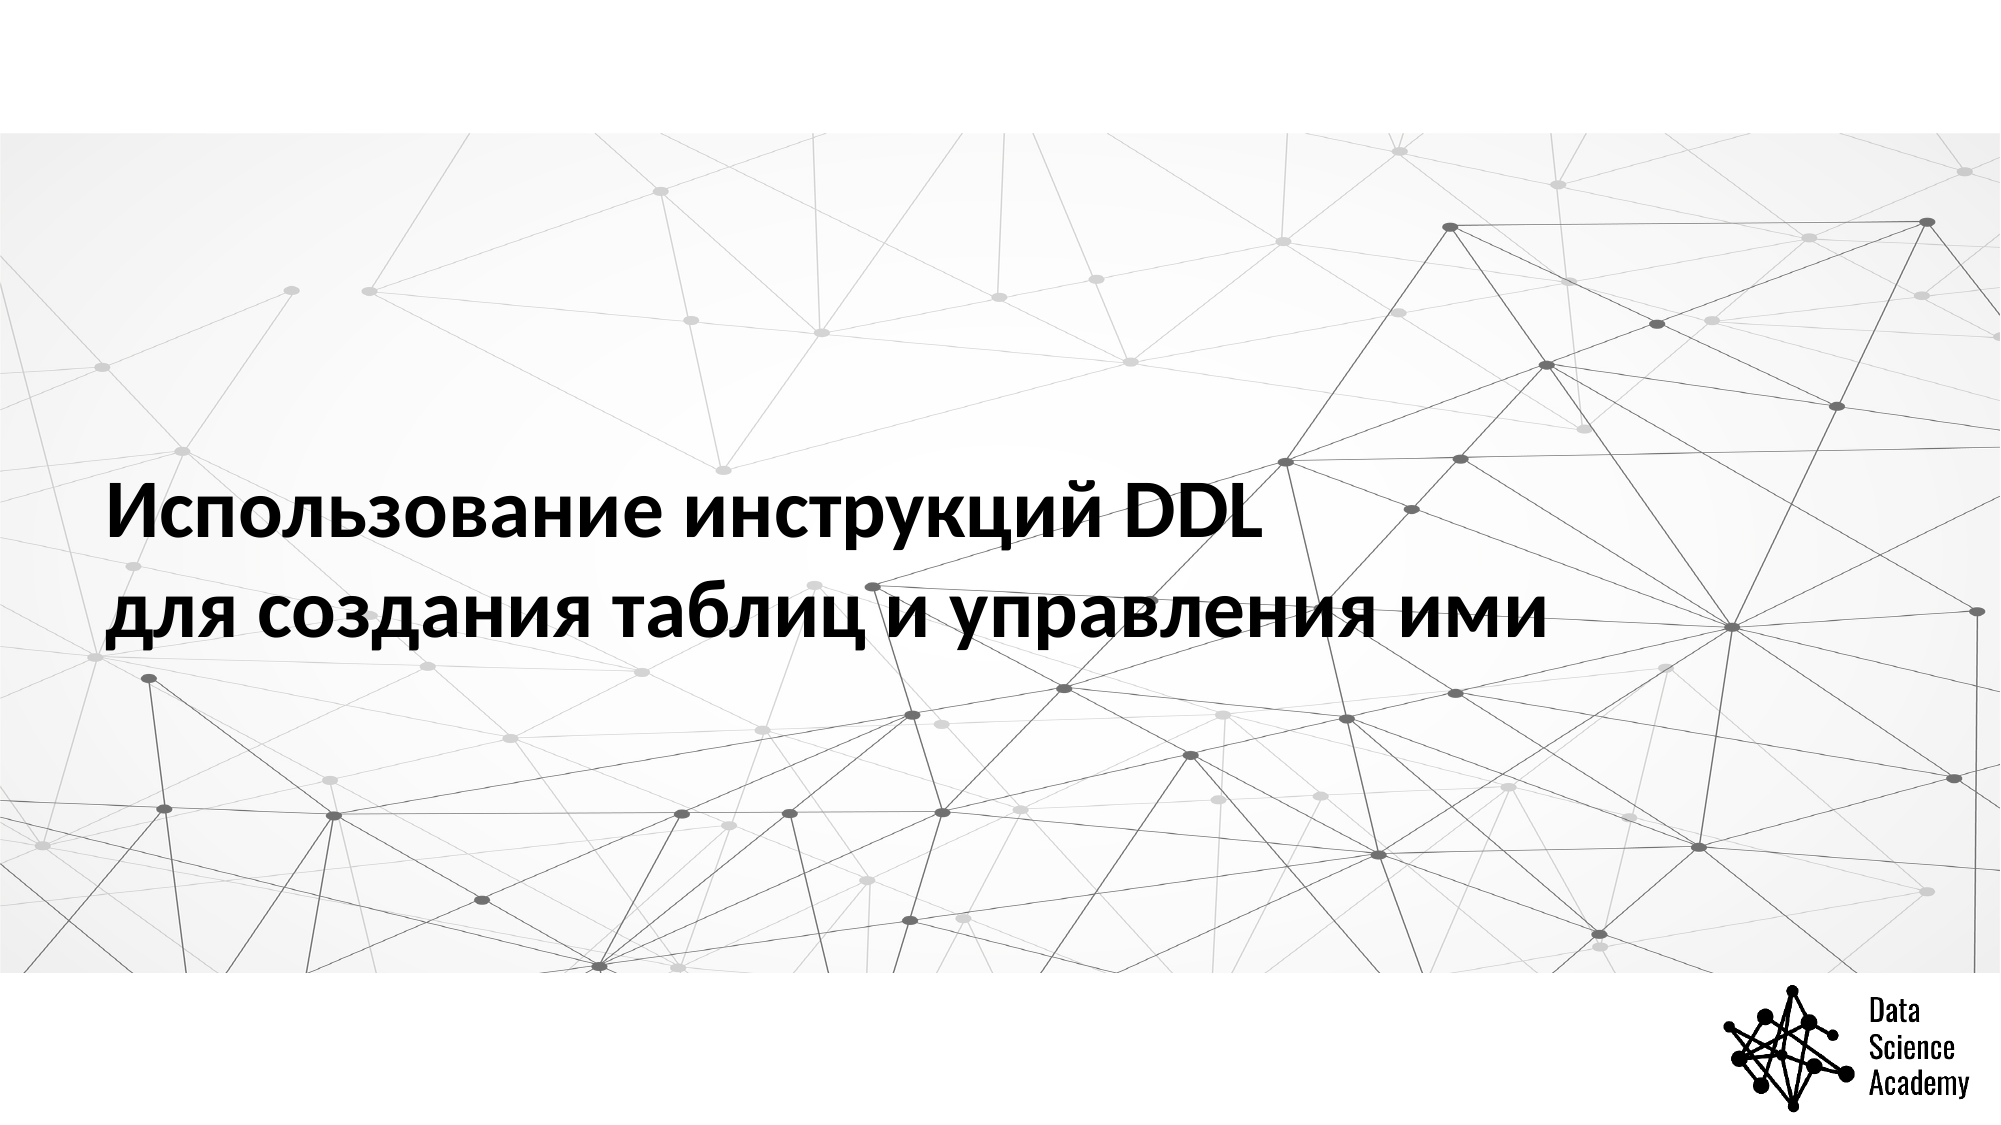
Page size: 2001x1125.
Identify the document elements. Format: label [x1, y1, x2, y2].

picture [0, 133, 2000, 1125]
